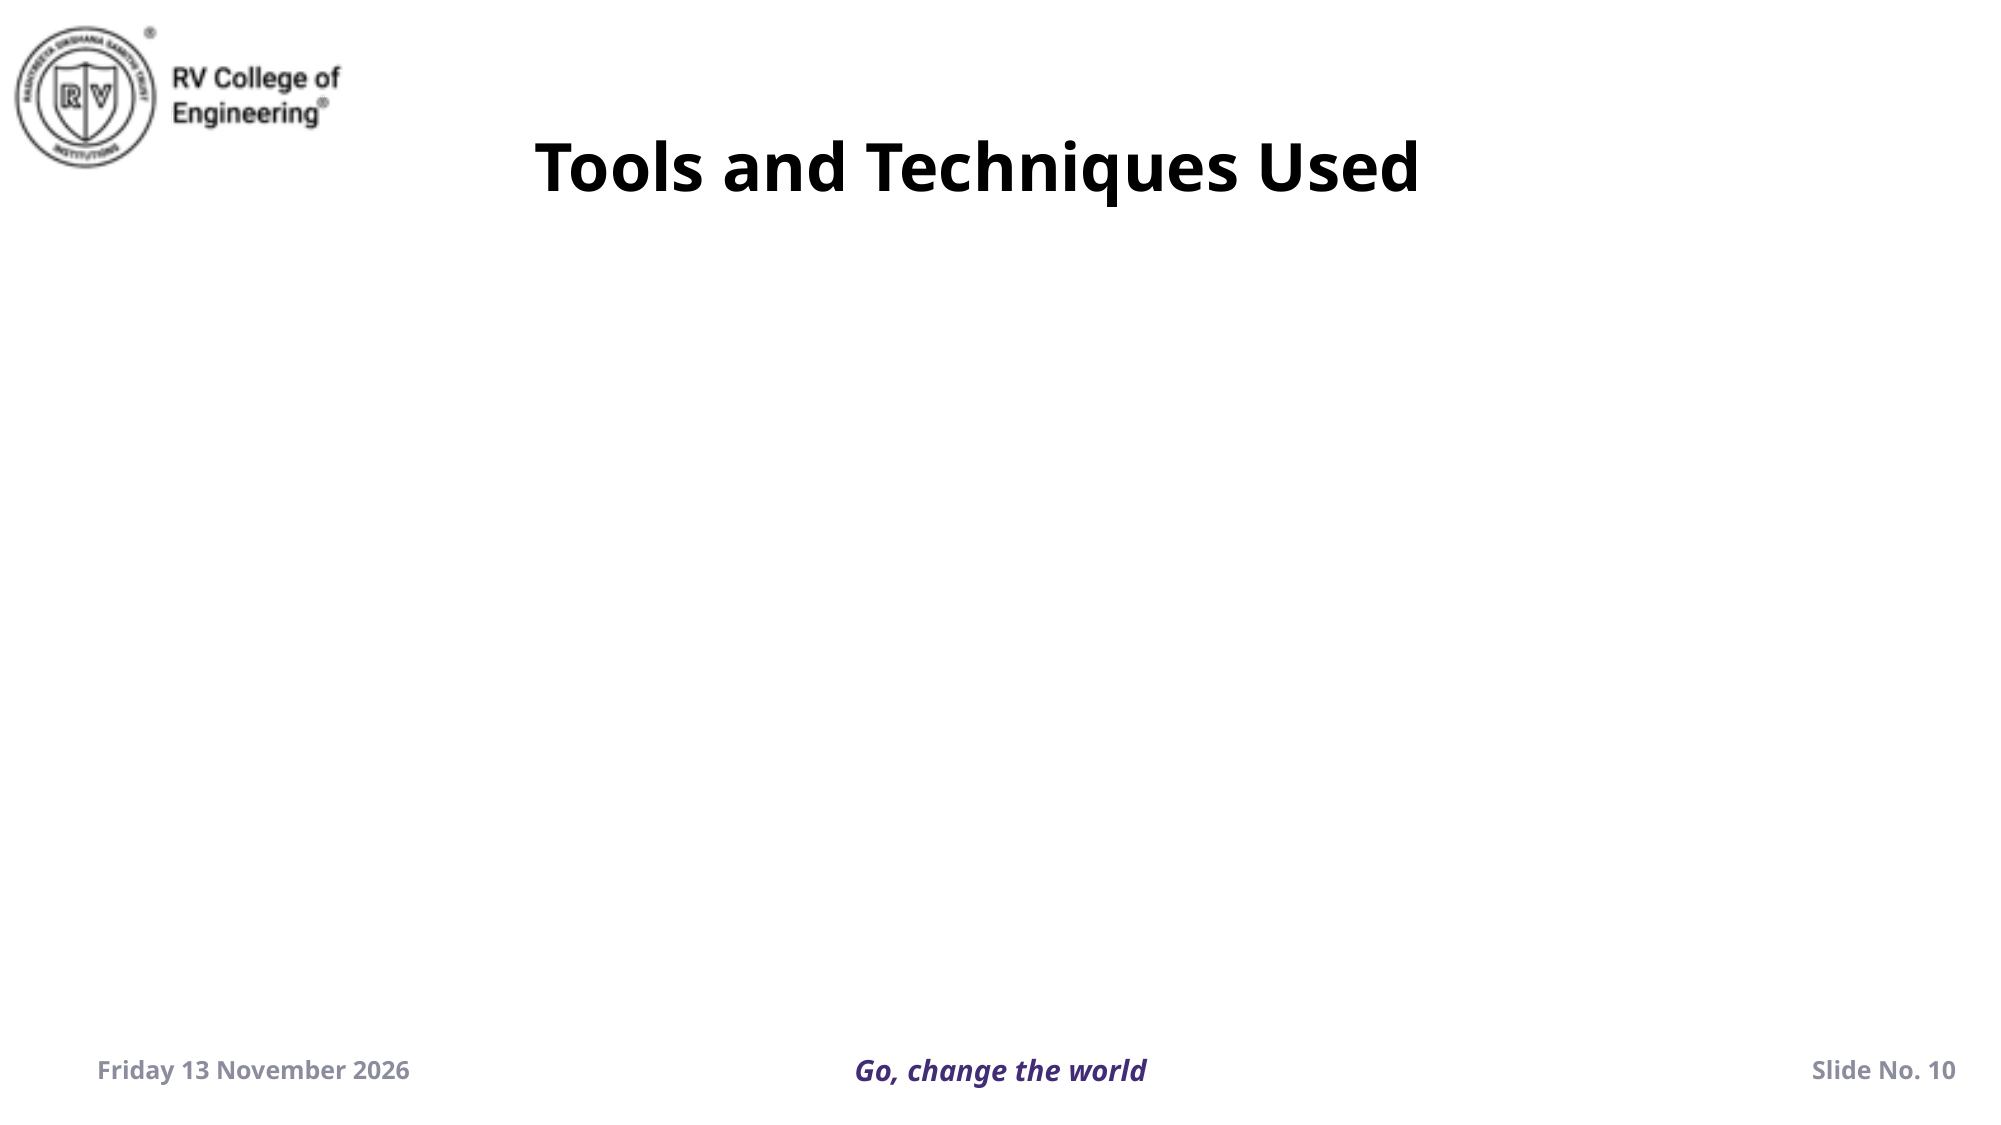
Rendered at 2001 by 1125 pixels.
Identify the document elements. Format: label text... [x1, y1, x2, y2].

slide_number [28, 1041, 479, 1102]
text_box Tools and Techniques Used [171, 95, 1787, 235]
slide_number Slide No. 10 [1521, 1041, 1972, 1102]
picture [0, 12, 363, 177]
